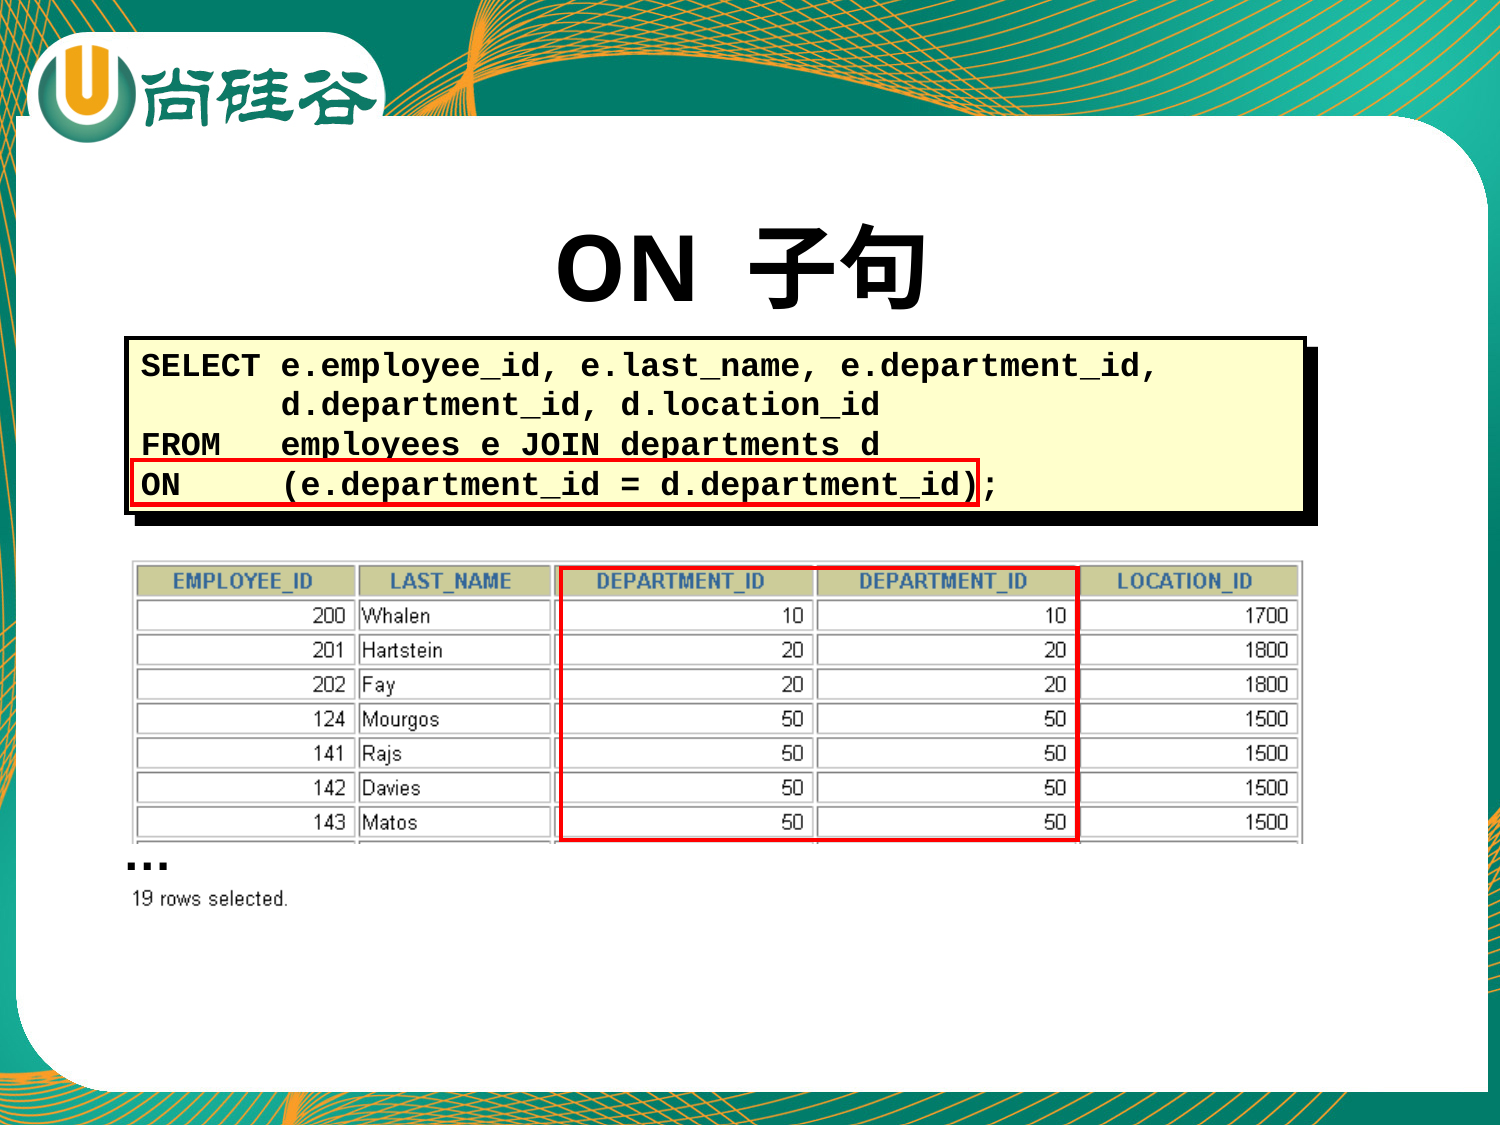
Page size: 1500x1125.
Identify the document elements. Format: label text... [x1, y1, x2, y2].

text_box … [120, 817, 181, 882]
title ON 子句 [110, 202, 1373, 439]
text_box [131, 460, 978, 505]
picture [0, 0, 1500, 1125]
text_box SELECT e.employee_id, e.last_name, e.department_id, d.department_id, d.location_id FROM employees e JOIN departments d ON (e.department_id = d.department_id); [125, 439, 1261, 519]
text_box [1261, 439, 1305, 513]
